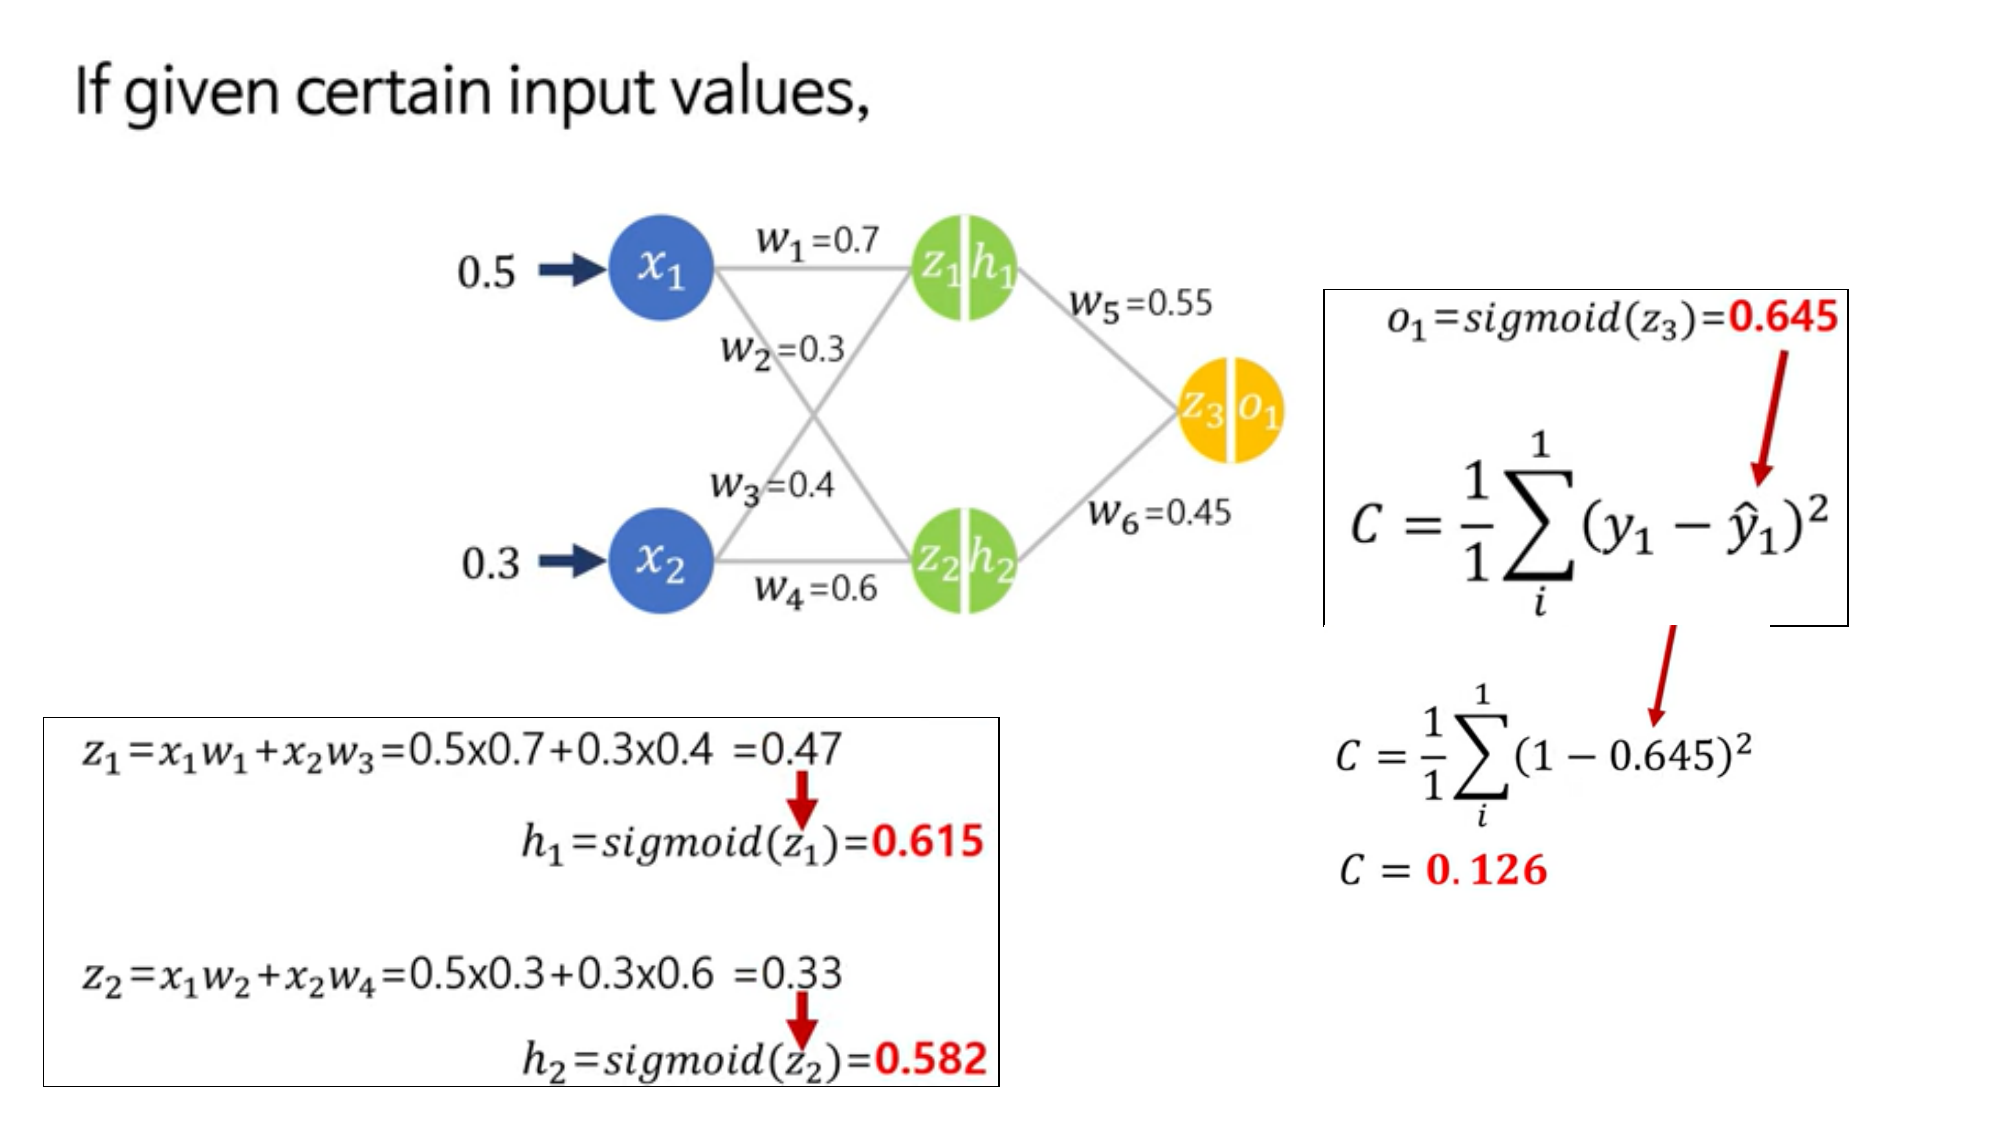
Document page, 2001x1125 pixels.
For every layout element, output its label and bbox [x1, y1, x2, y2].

picture [59, 37, 1848, 901]
picture [44, 718, 999, 1086]
